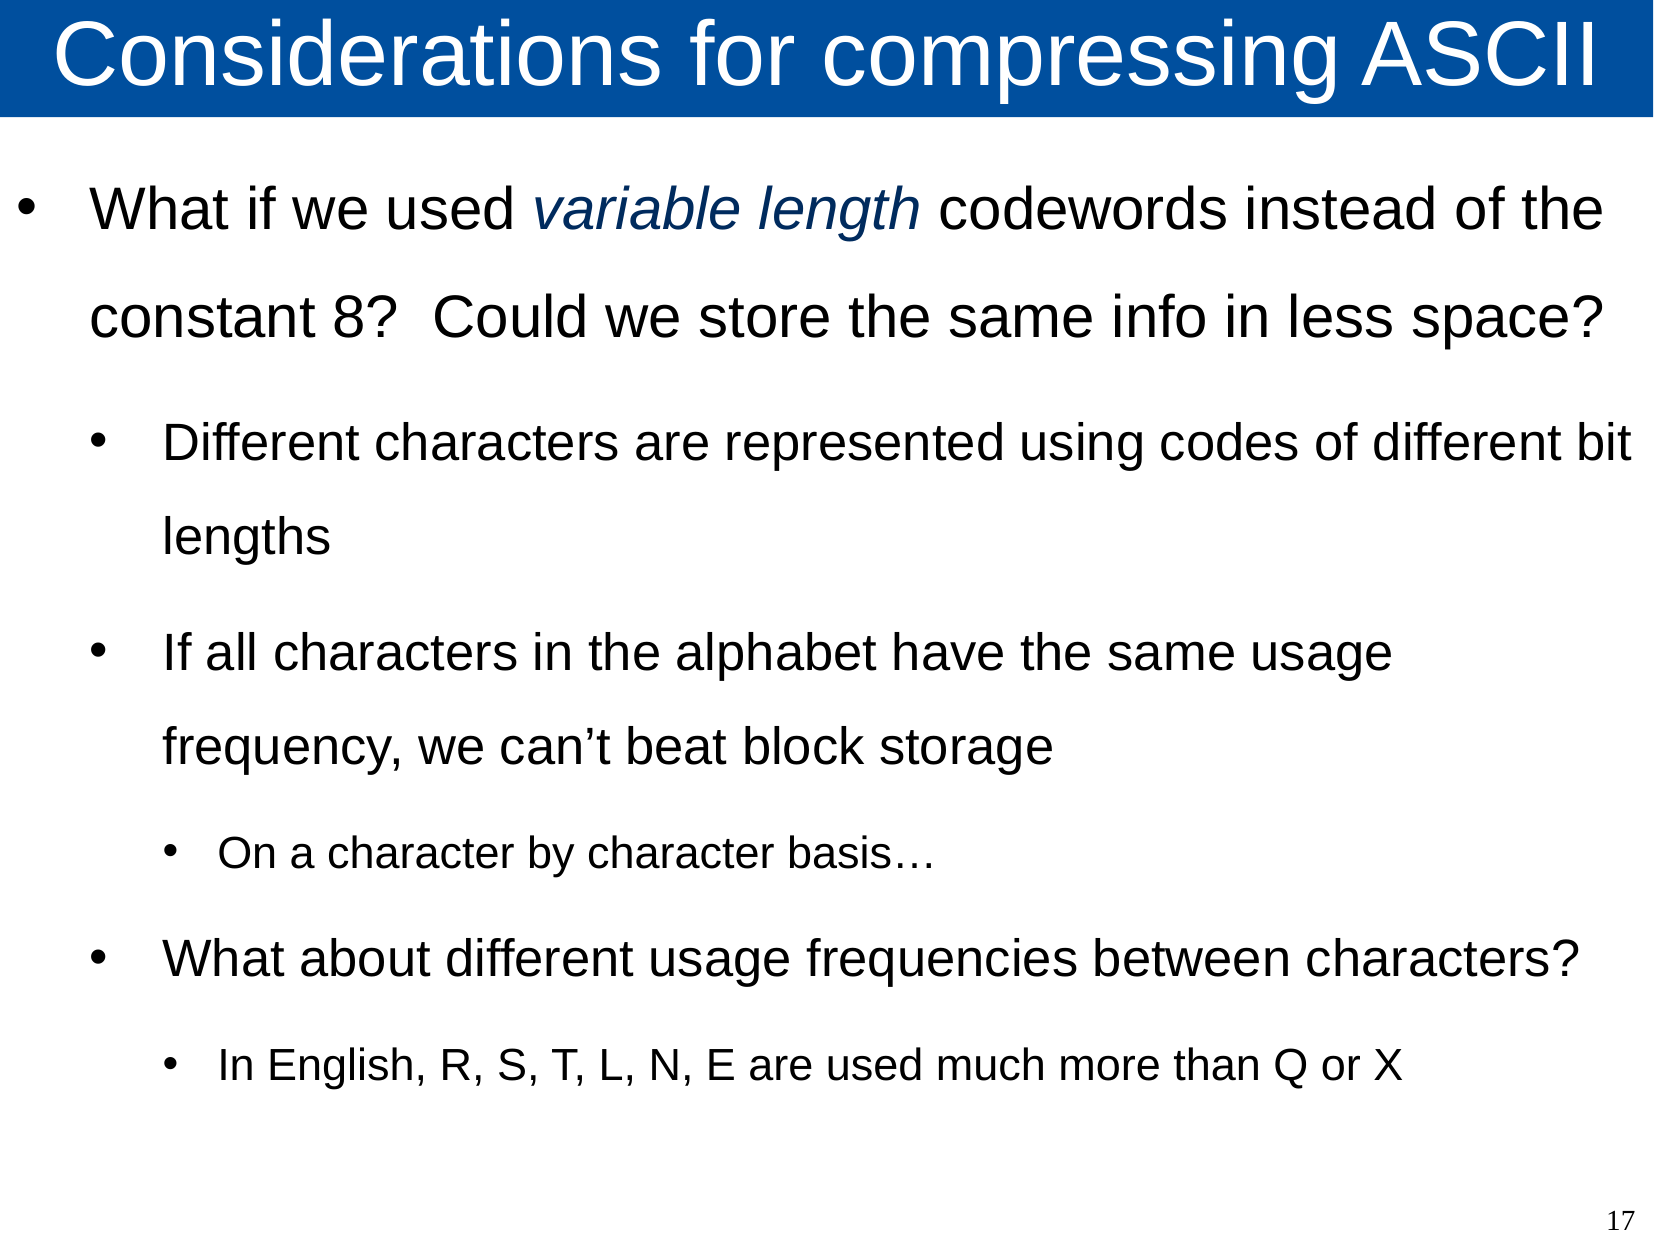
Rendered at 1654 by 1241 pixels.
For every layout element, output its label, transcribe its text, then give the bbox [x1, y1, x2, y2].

title Considerations for compressing ASCII [0, 0, 1654, 117]
slide_number 17 [1272, 1178, 1653, 1241]
list What if we used variable length codewords instead of the constant 8? Could we store the same info in less space? Different characters are represented using codes of different bit lengths If all characters in the alphabet have the same usage frequency, we can’t beat block storage On a character by character basis… What about different usage frequencies between characters? In English, R, S, T, L, N, E are used much more than Q or X [0, 117, 1654, 1202]
